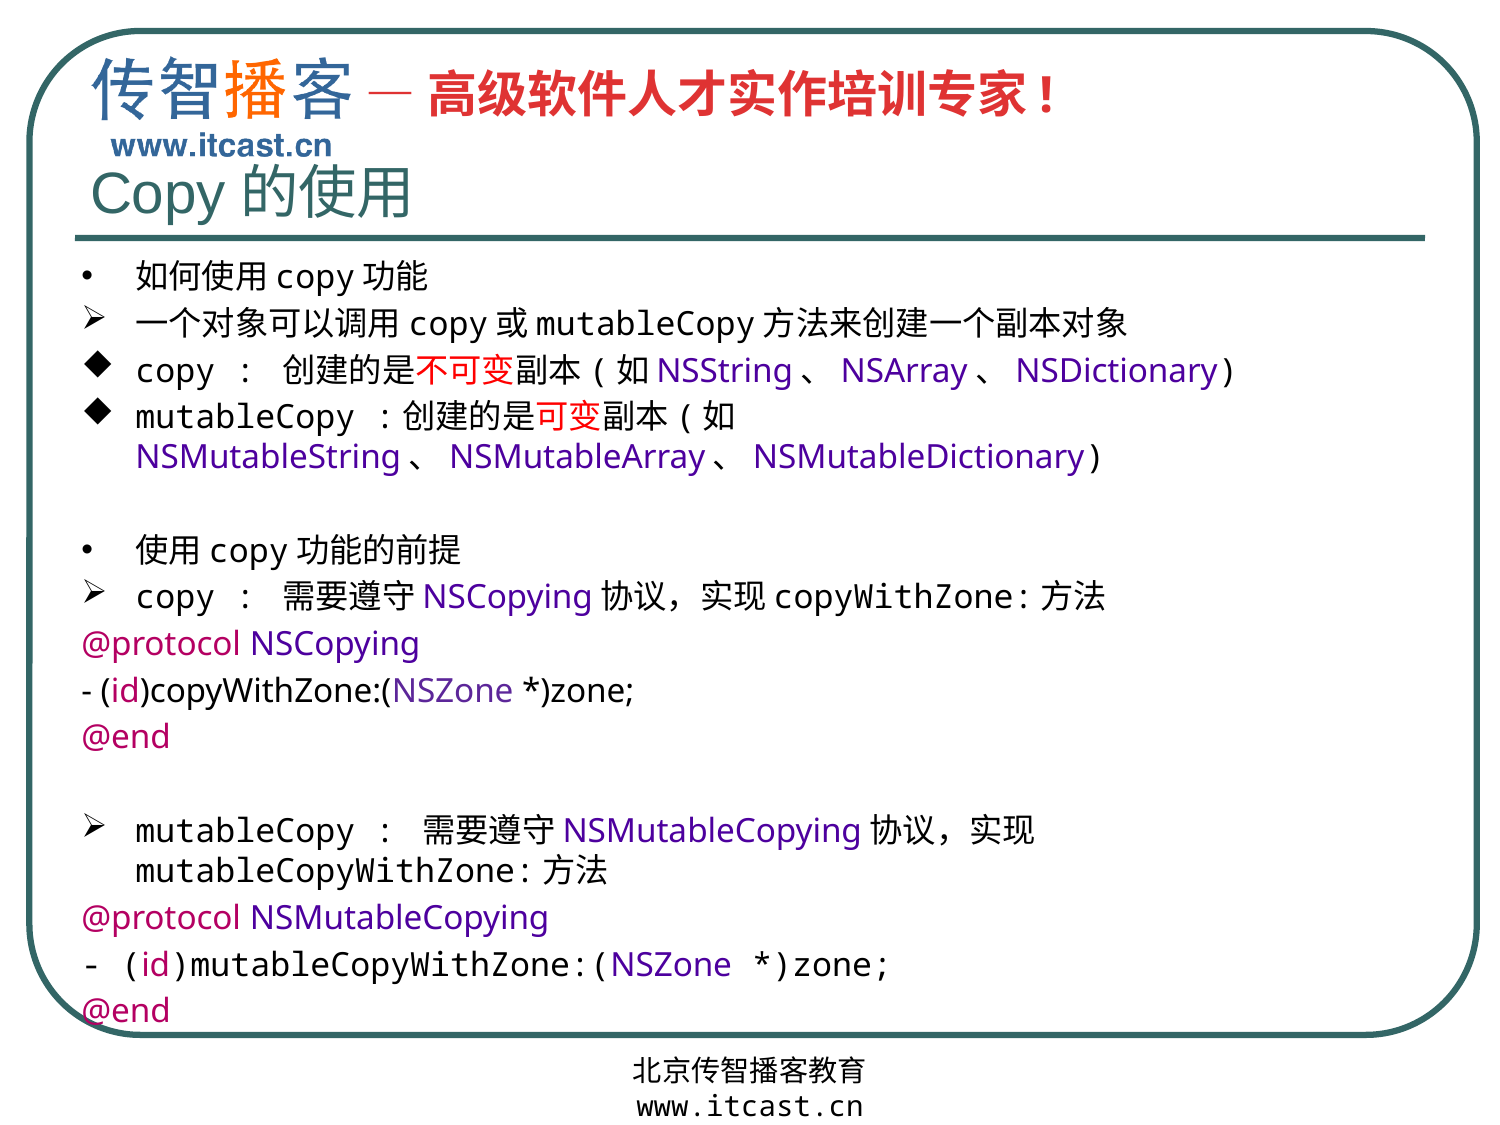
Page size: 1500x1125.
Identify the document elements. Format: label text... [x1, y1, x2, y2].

list 如何使用copy功能 一个对象可以调用copy或mutableCopy方法来创建一个副本对象 copy : 创建的是不可变副本(如NSString、NSArray、NSDictionary) mutableCopy :创建的是可变副本(如NSMutableString、NSMutableArray、NSMutableDictionary) 使用copy功能的前提 copy : 需要遵守NSCopying协议，实现copyWithZone:方法 @protocol NSCopying - (id)copyWithZone:(NSZone *)zone; @end mutableCopy : 需要遵守NSMutableCopying协议，实现mutableCopyWithZone:方法 @protocol NSMutableCopying - (id)mutableCopyWithZone:(NSZone *)zone; @end [66, 247, 1438, 1040]
title Copy的使用 [75, 45, 1425, 233]
